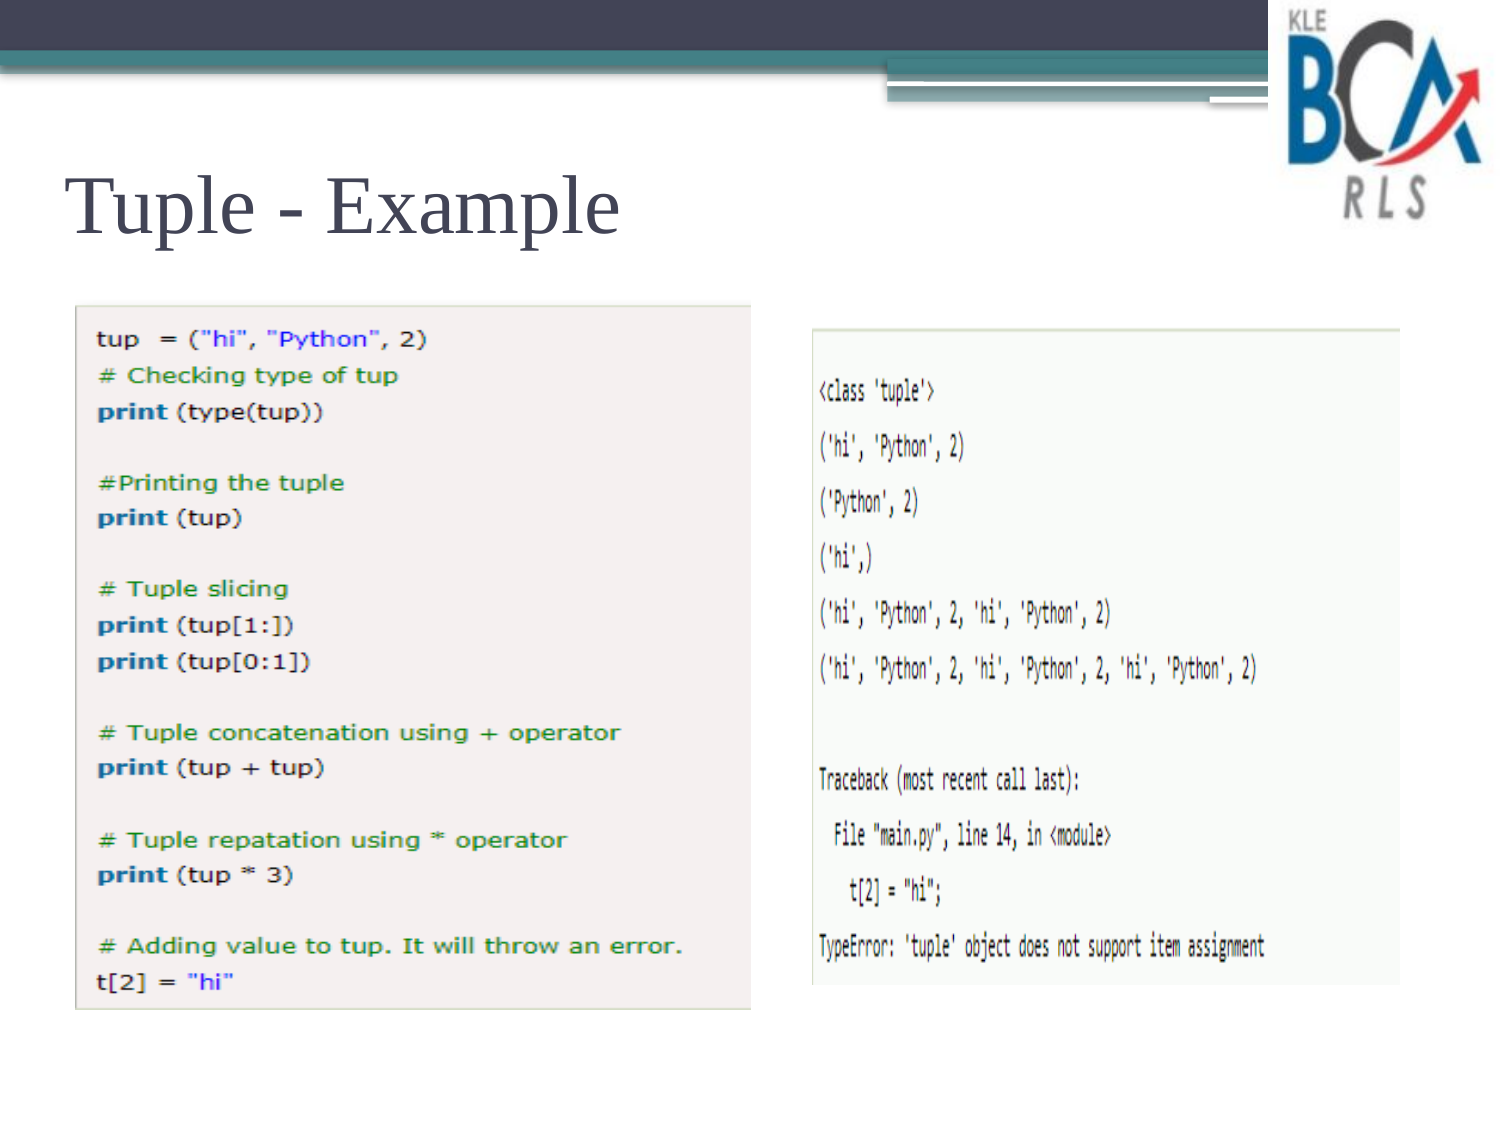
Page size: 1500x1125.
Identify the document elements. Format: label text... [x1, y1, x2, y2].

picture [812, 324, 1401, 985]
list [74, 299, 751, 1010]
title Tuple - Example [50, 112, 1400, 288]
picture [1268, 0, 1500, 238]
